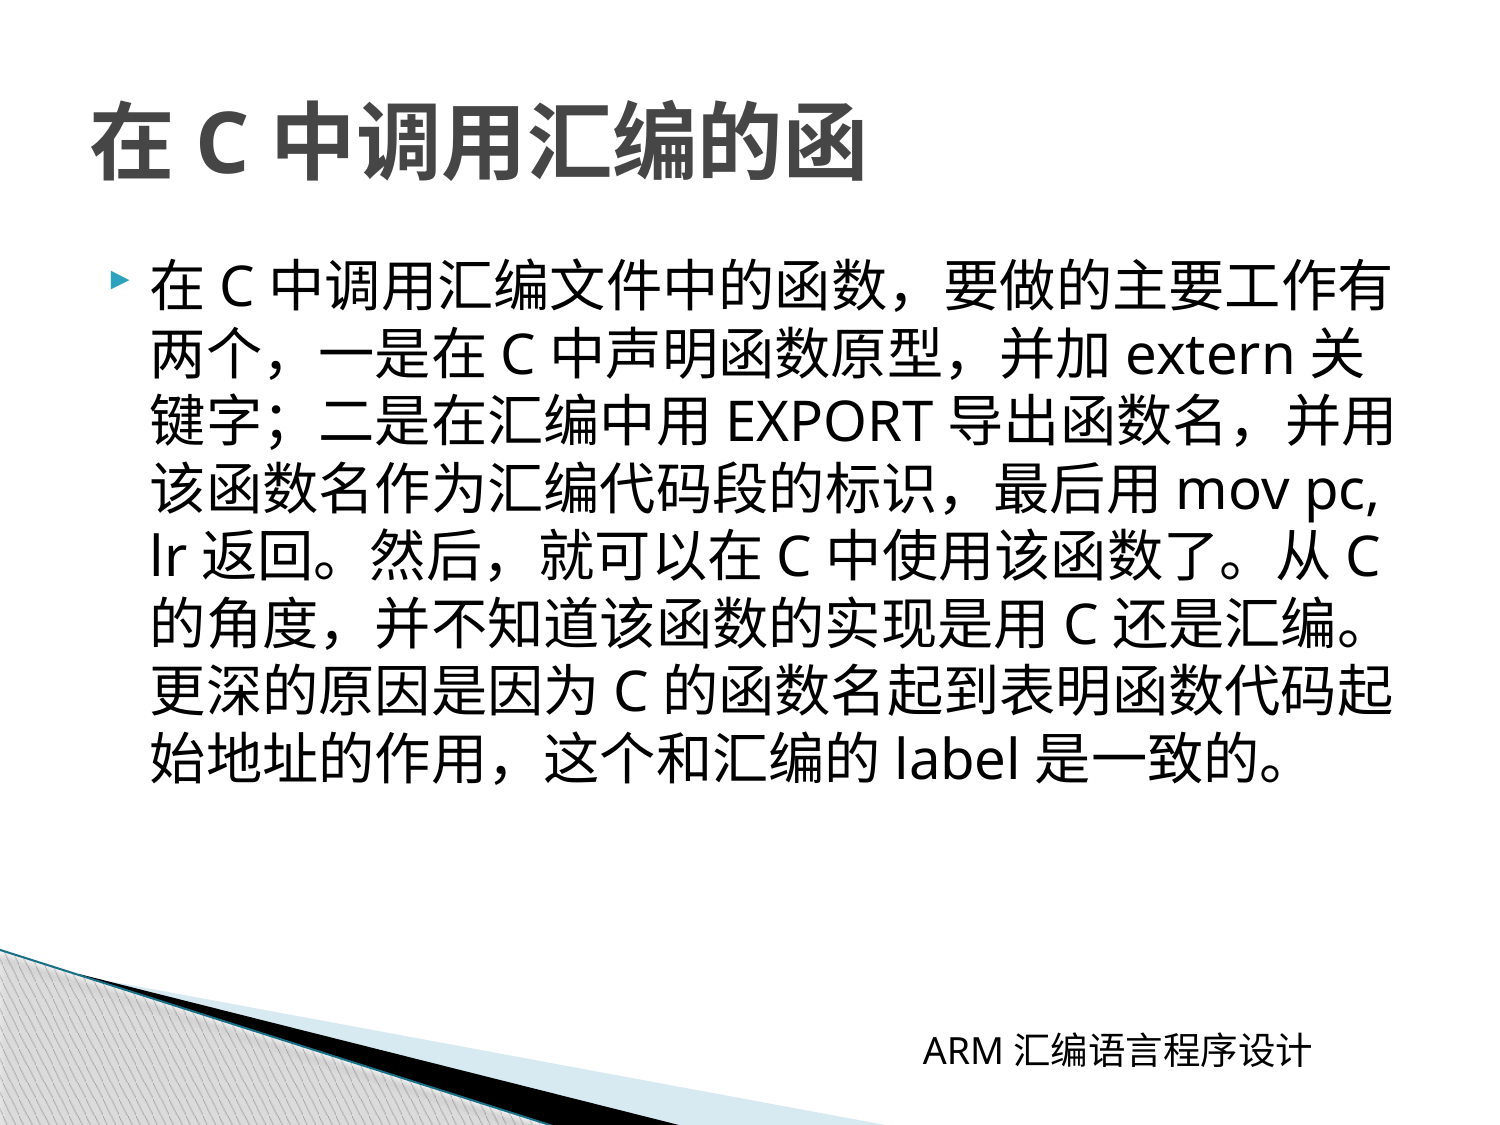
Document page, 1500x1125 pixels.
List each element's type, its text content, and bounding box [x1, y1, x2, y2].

list 在C中调用汇编文件中的函数，要做的主要工作有两个，一是在C中声明函数原型，并加extern关键字；二是在汇编中用EXPORT导出函数名，并用该函数名作为汇编代码段的标识，最后用mov pc, lr返回。然后，就可以在C中使用该函数了。从C的角度，并不知道该函数的实现是用C还是汇编。更深的原因是因为C的函数名起到表明函数代码起始地址的作用，这个和汇编的label是一致的。 [75, 243, 1425, 986]
title 在C中调用汇编的函 [75, 45, 1425, 233]
text_box ARM汇编语言程序设计 [820, 1019, 1383, 1080]
